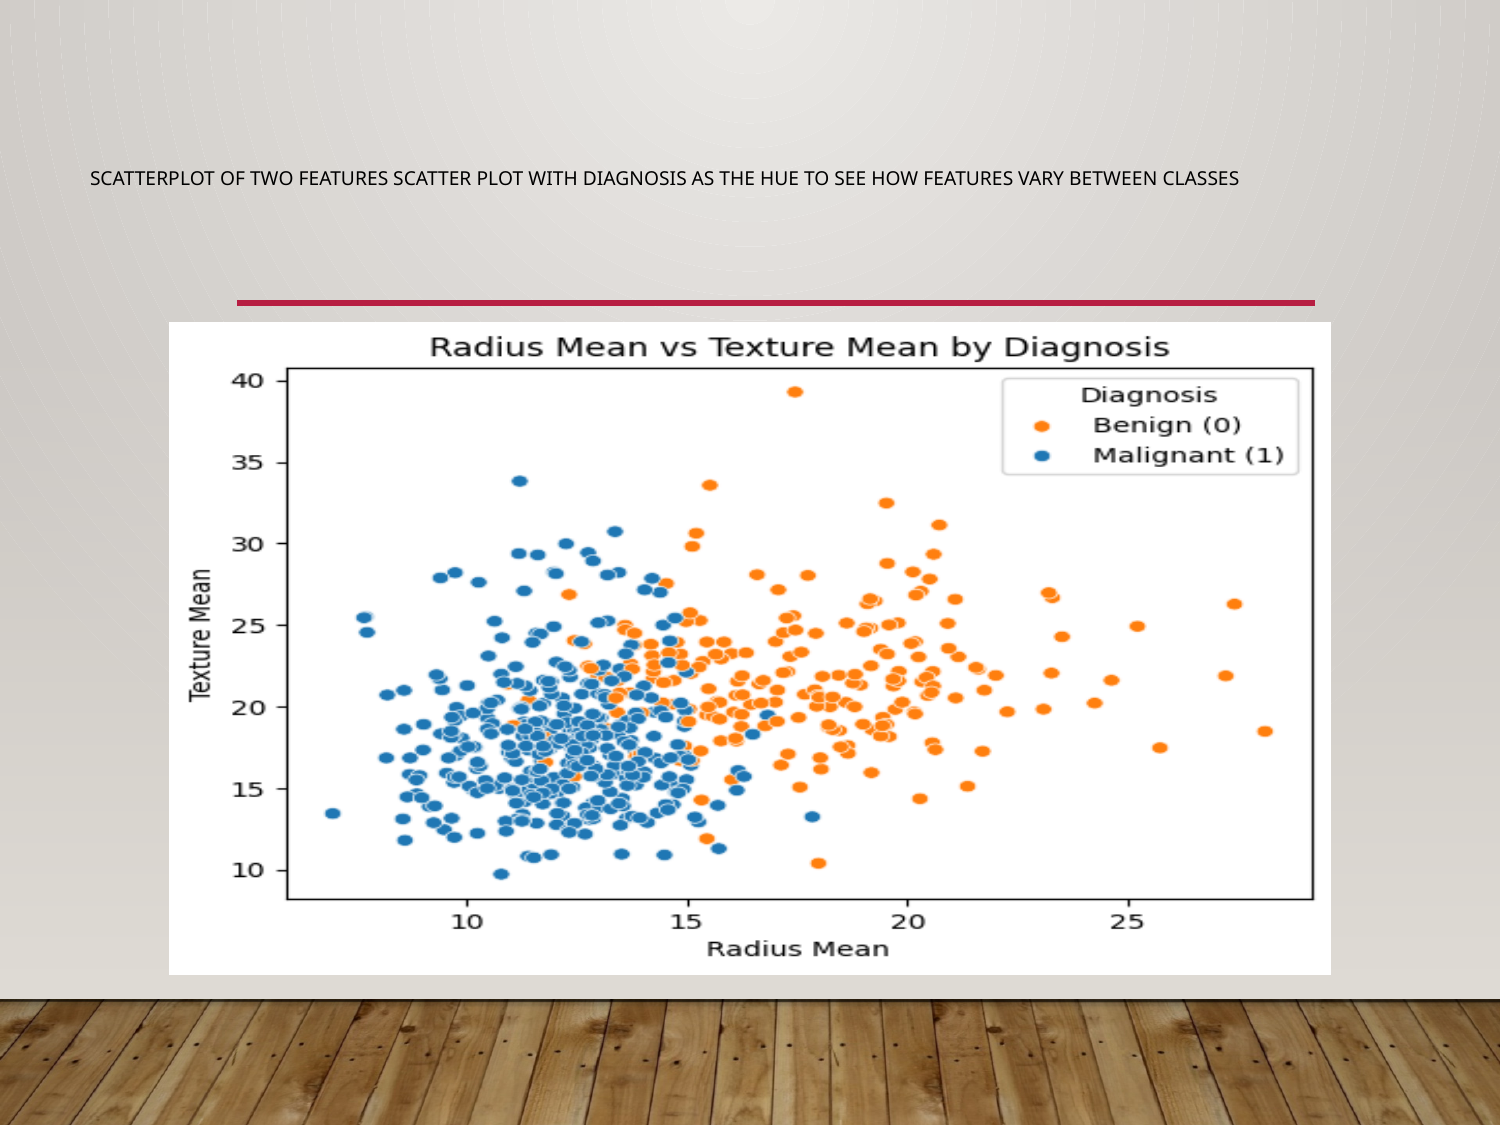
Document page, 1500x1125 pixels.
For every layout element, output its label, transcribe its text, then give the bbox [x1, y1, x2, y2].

title Scatterplot of two features scatter plot with diagnosis as the hue to see how features vary between classes [75, 161, 1425, 233]
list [169, 322, 1331, 976]
picture [0, 999, 1500, 1125]
